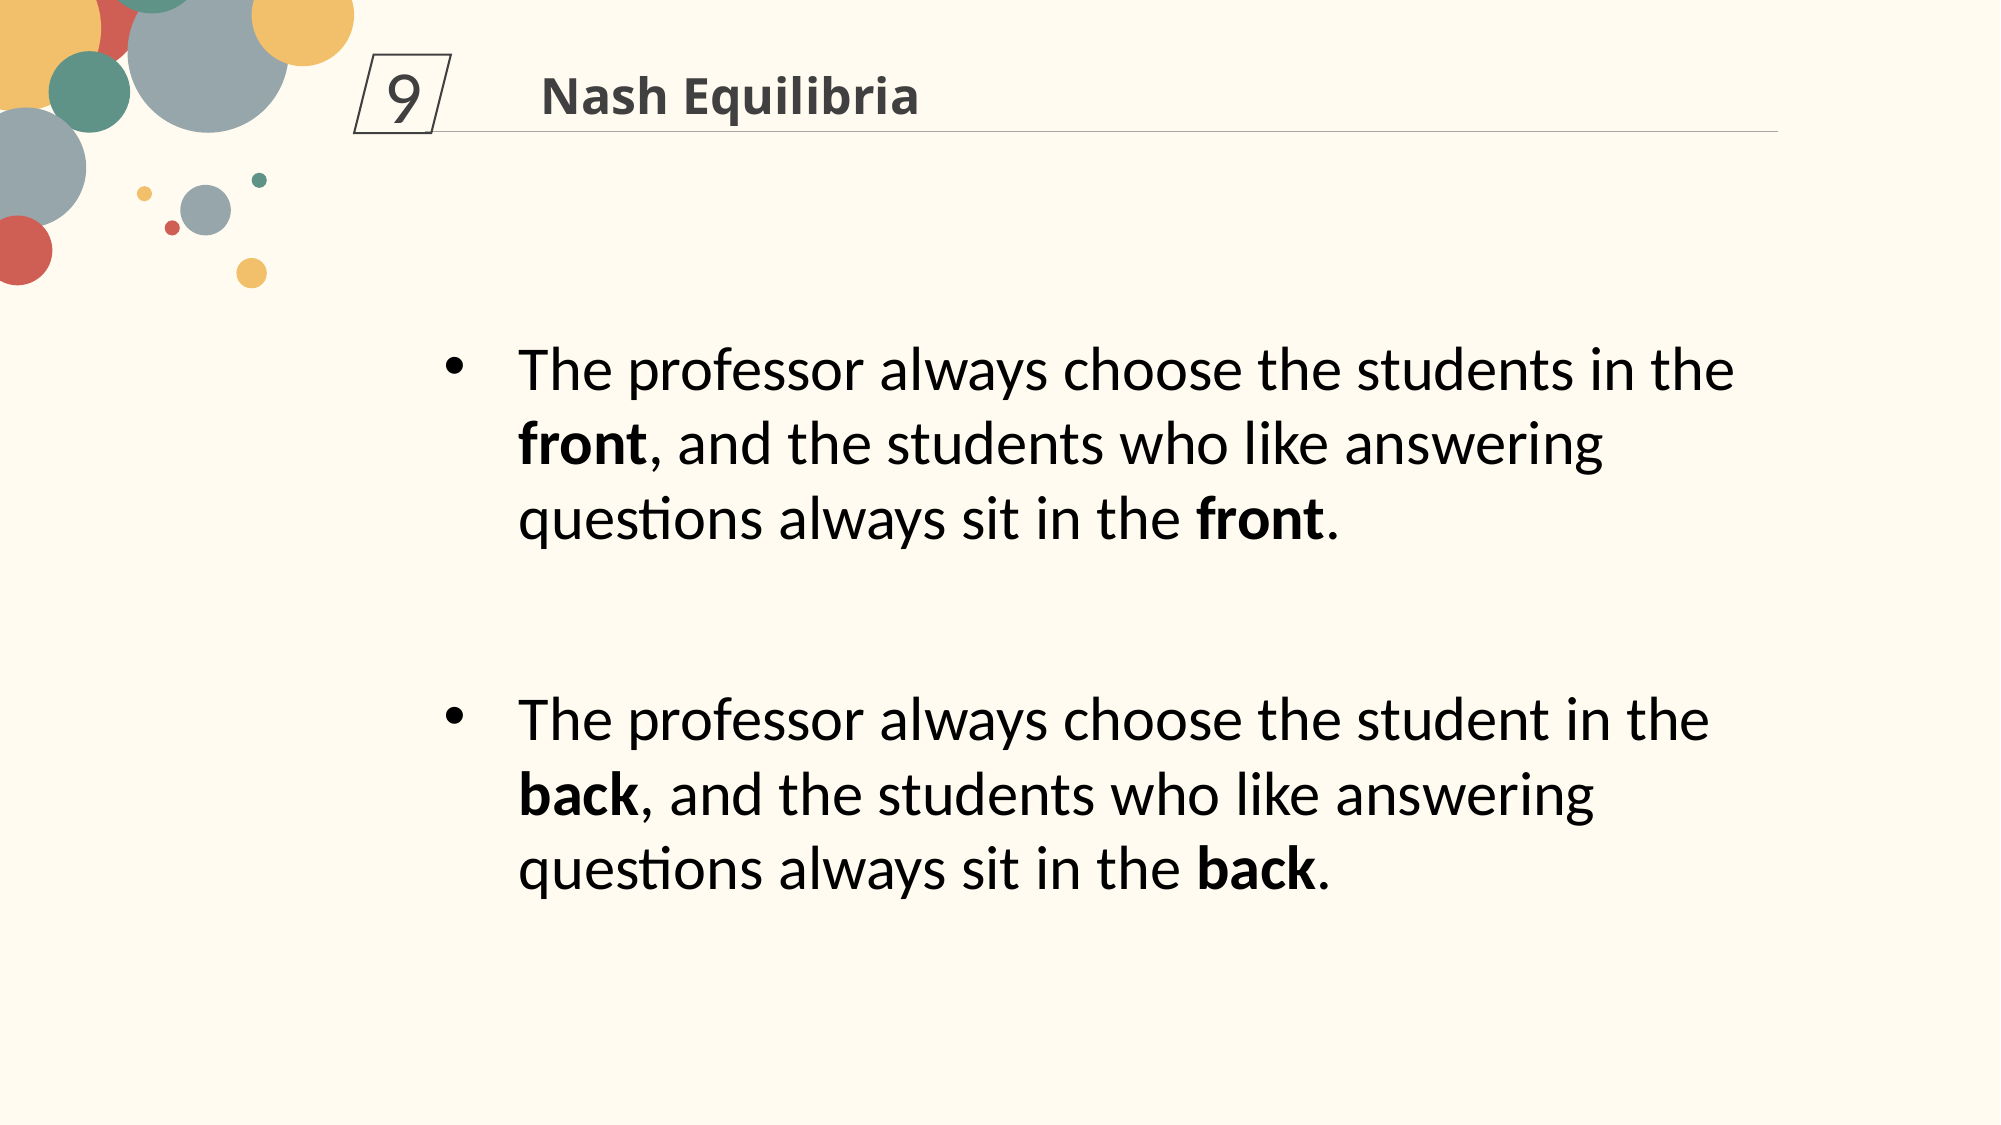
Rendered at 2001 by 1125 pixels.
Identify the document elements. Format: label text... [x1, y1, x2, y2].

text_box Nash Equilibria [525, 57, 1296, 131]
text_box 9 [355, 53, 453, 135]
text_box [0, 0, 355, 289]
